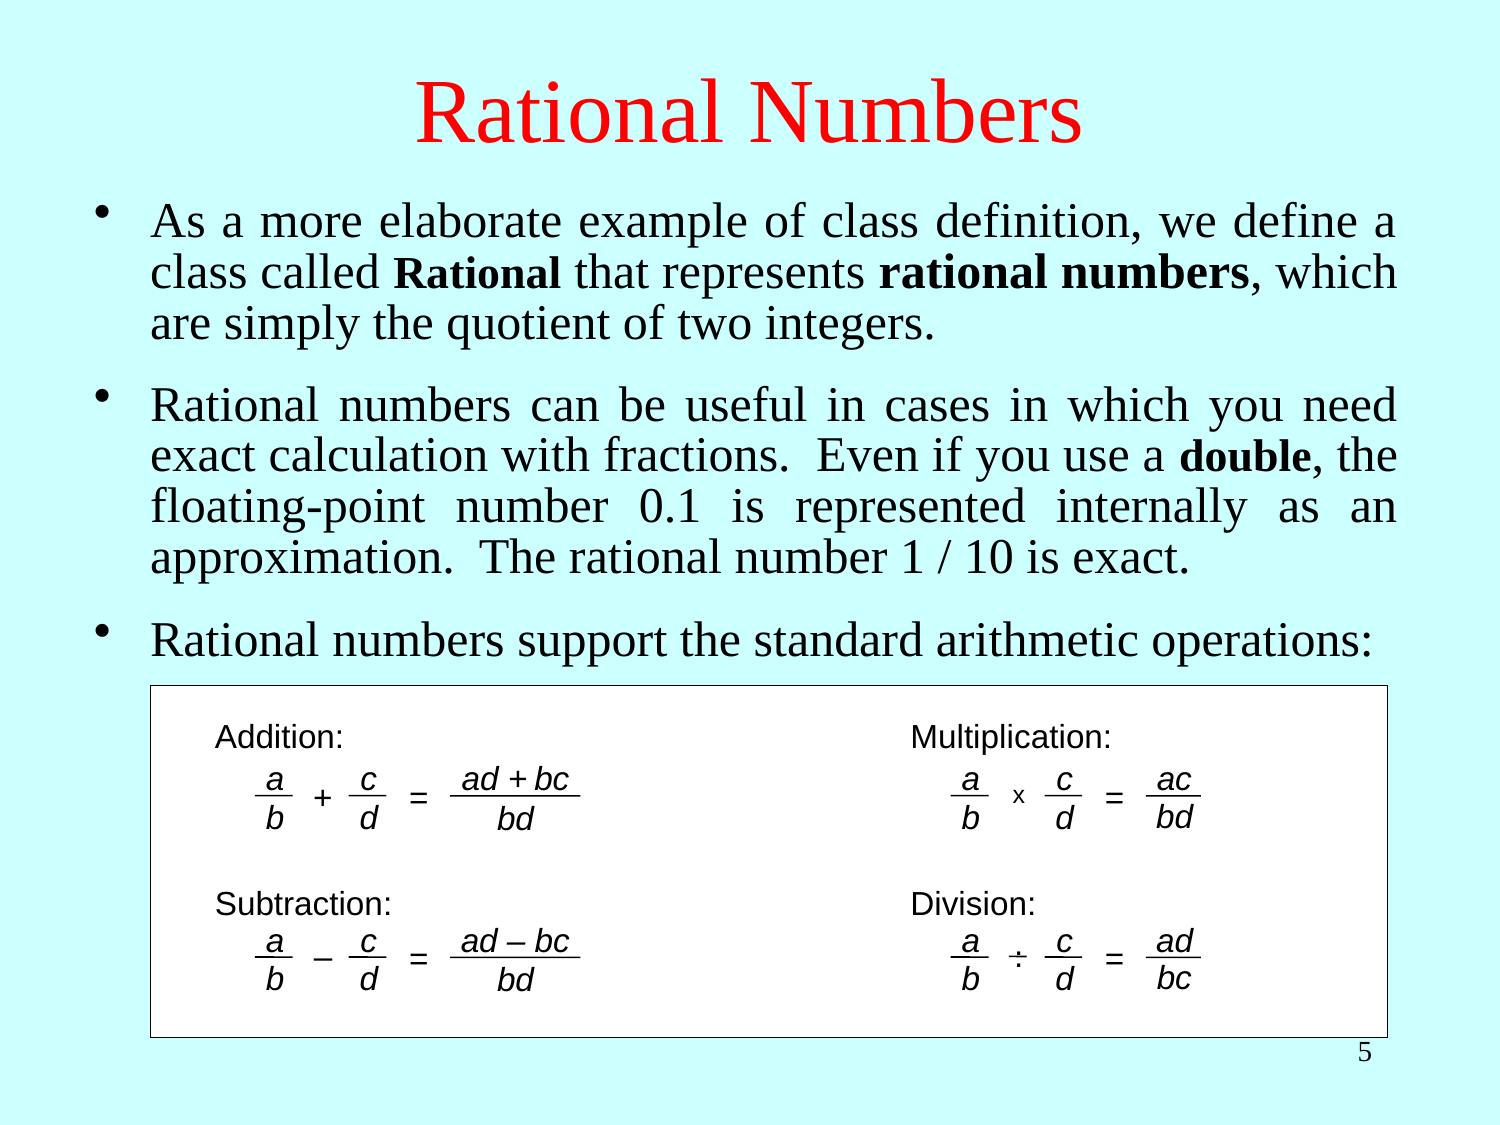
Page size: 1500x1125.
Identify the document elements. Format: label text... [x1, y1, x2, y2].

slide_number 5 [1074, 1046, 1388, 1101]
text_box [78, 608, 1414, 1038]
text_box As a more elaborate example of class definition, we define a class called Rational that represents rational numbers, which are simply the quotient of two integers. [79, 189, 1413, 372]
text_box Rational numbers can be useful in cases in which you need exact calculation with fractions. Even if you use a double, the floating-point number 0.1 is represented internally as an approximation. The rational number 1 / 10 is exact. [79, 372, 1414, 598]
title Rational Numbers [0, 12, 1500, 200]
